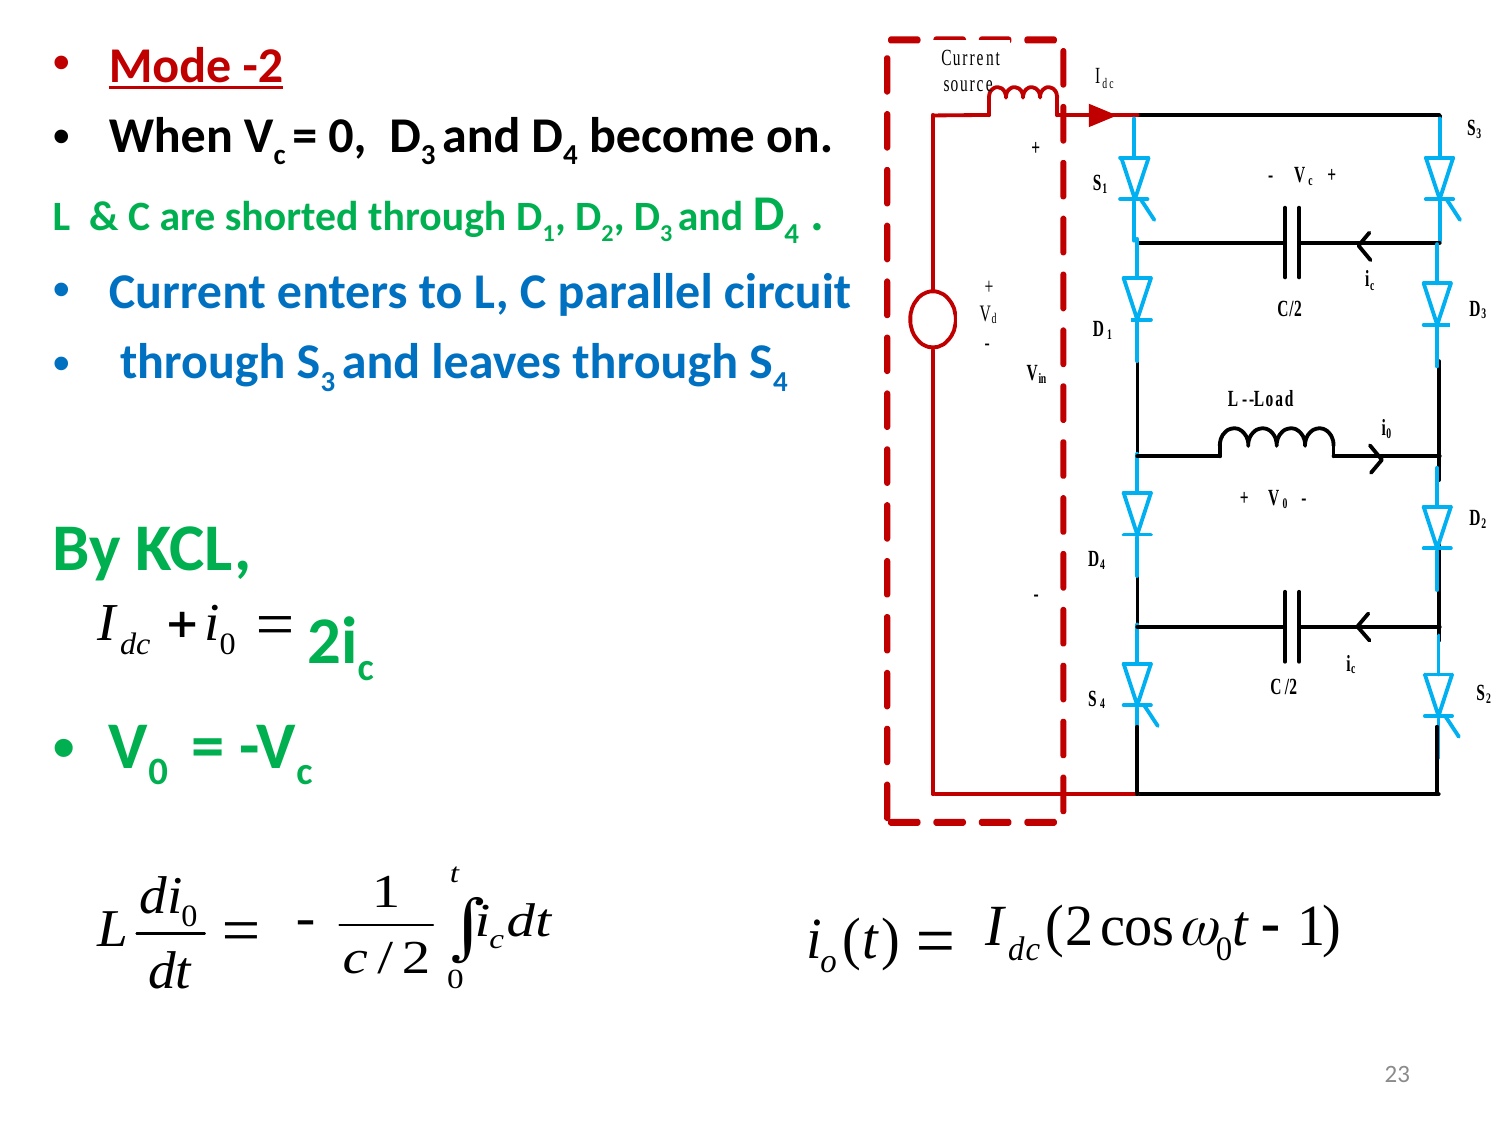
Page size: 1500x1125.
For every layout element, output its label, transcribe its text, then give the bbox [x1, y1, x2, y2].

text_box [287, 849, 563, 1001]
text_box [87, 587, 295, 668]
list Mode -2 When Vc = 0, D3 and D4 become on. L & C are shorted through D1, D2, D3 and D4 . Current enters to L, C parallel circuit through S3 and leaves through S4 By KCL, 2ic V0 = -Vc [37, 24, 1463, 1005]
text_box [974, 887, 1351, 976]
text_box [799, 899, 955, 988]
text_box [87, 862, 263, 1001]
slide_number 23 [1074, 1042, 1425, 1103]
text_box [874, 24, 1500, 838]
